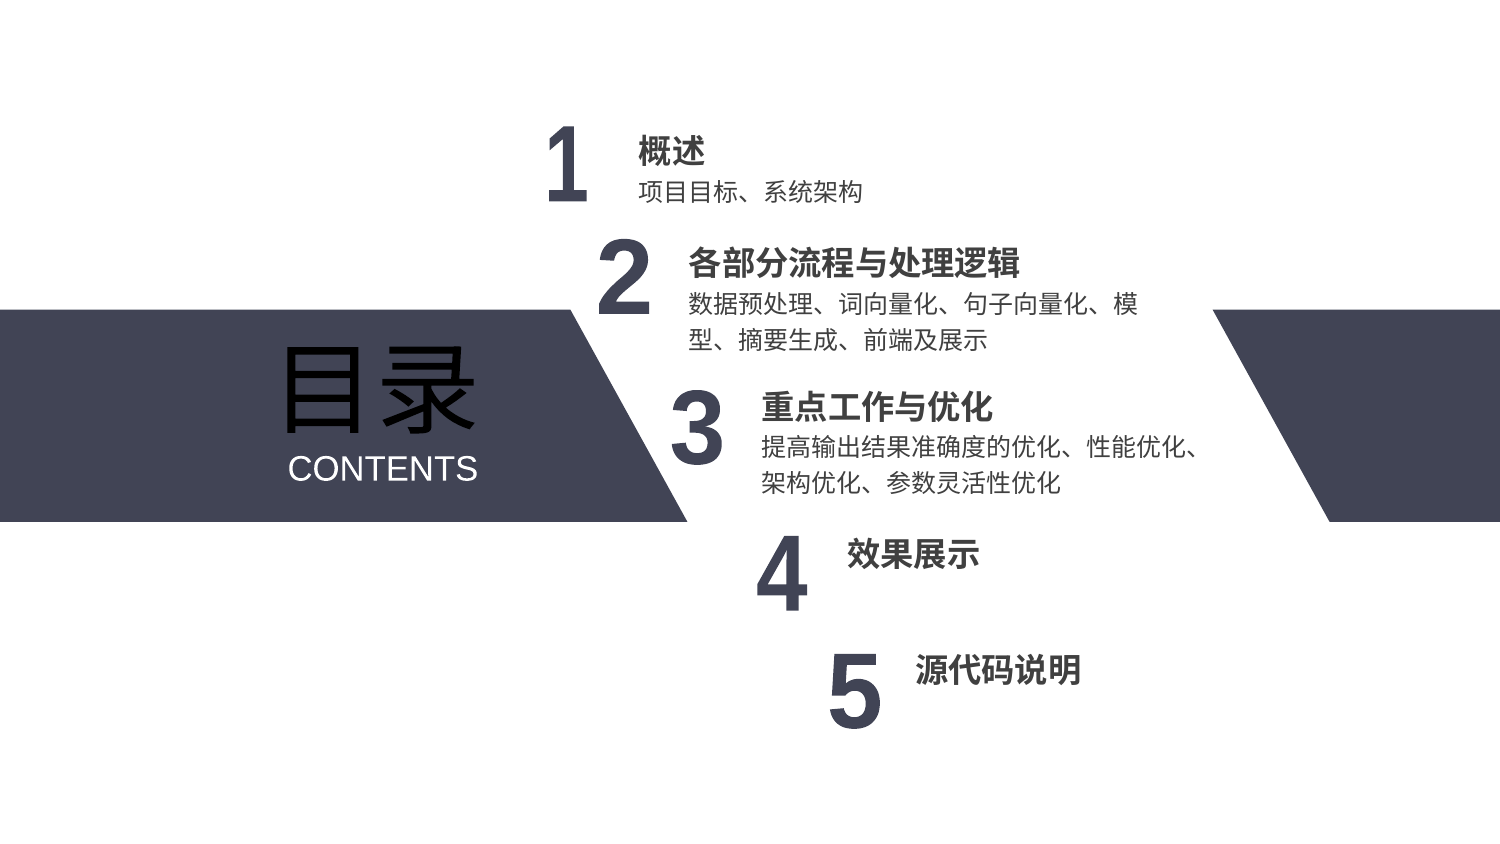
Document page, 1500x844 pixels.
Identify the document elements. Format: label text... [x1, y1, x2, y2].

text_box 概述 项目目标、系统架构 [624, 114, 1112, 214]
text_box 各部分流程与处理逻辑 数据预处理、词向量化、句子向量化、模型、摘要生成、前端及展示 [674, 227, 1162, 362]
text_box 效果展示 [832, 517, 1321, 580]
text_box [1212, 309, 1500, 522]
text_box 源代码说明 [900, 634, 1388, 697]
text_box [0, 309, 688, 522]
text_box 重点工作与优化 提高输出结果准确度的优化、性能优化、架构优化、参数灵活性优化 [746, 370, 1235, 505]
